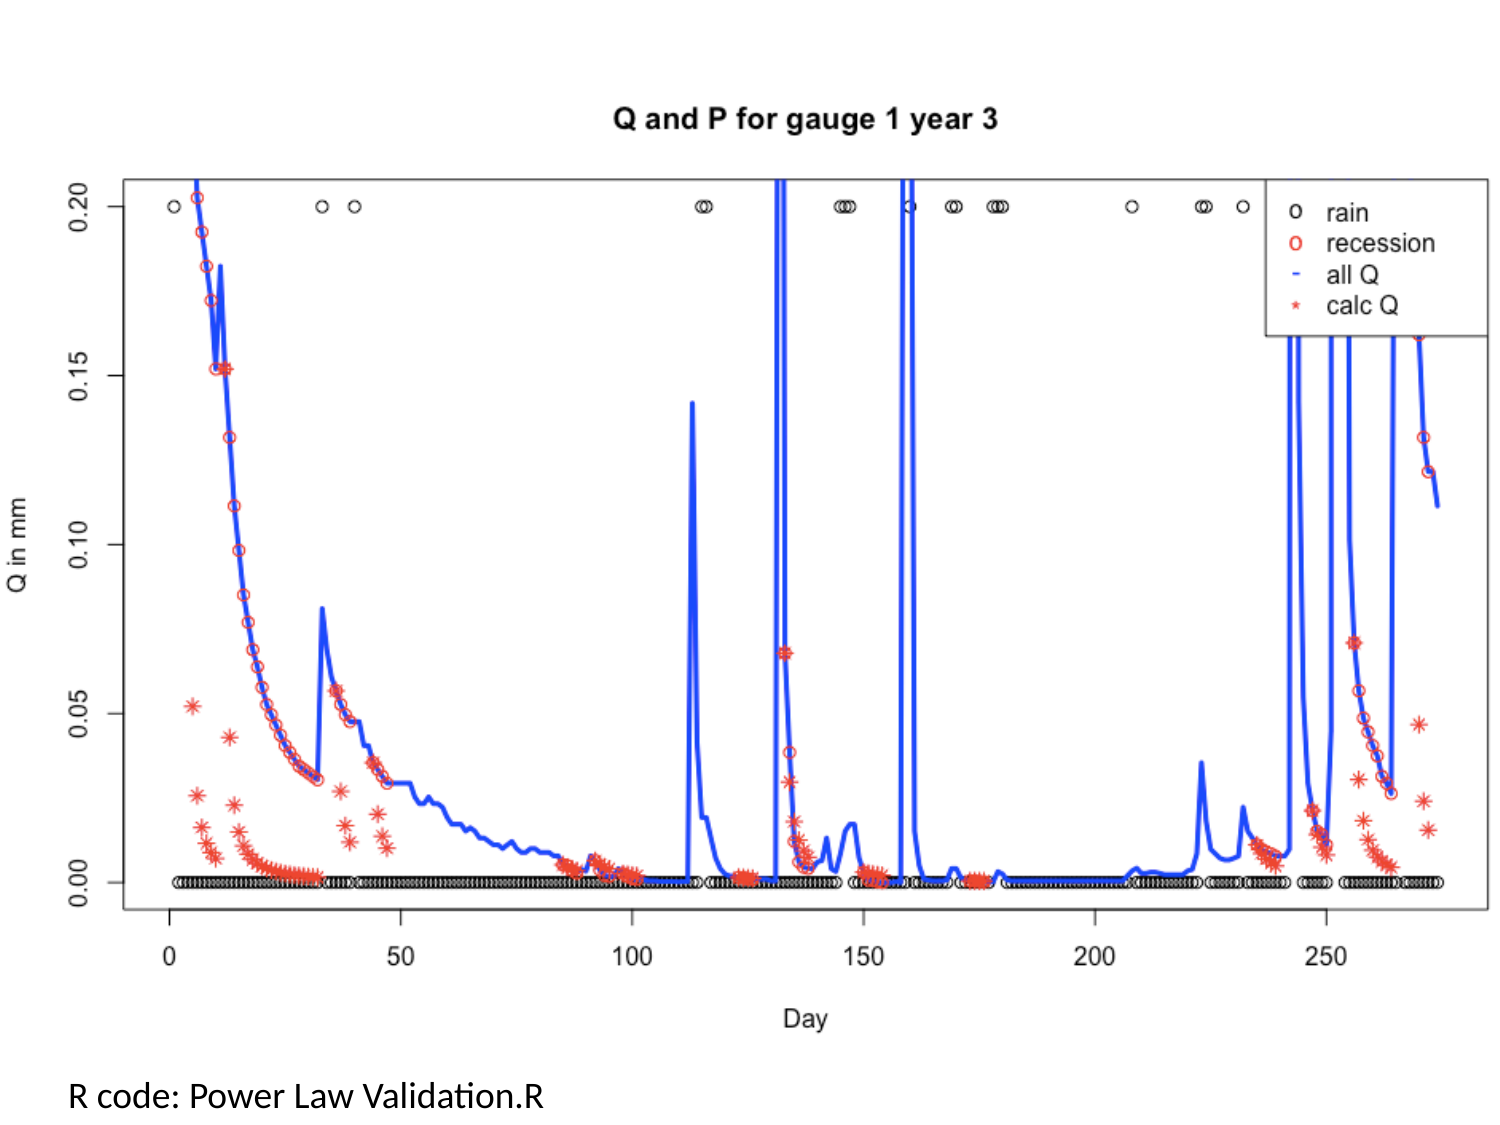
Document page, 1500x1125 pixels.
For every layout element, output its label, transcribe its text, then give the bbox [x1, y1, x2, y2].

picture [0, 78, 1500, 1044]
text_box R code: Power Law Validation.R [53, 1063, 560, 1123]
